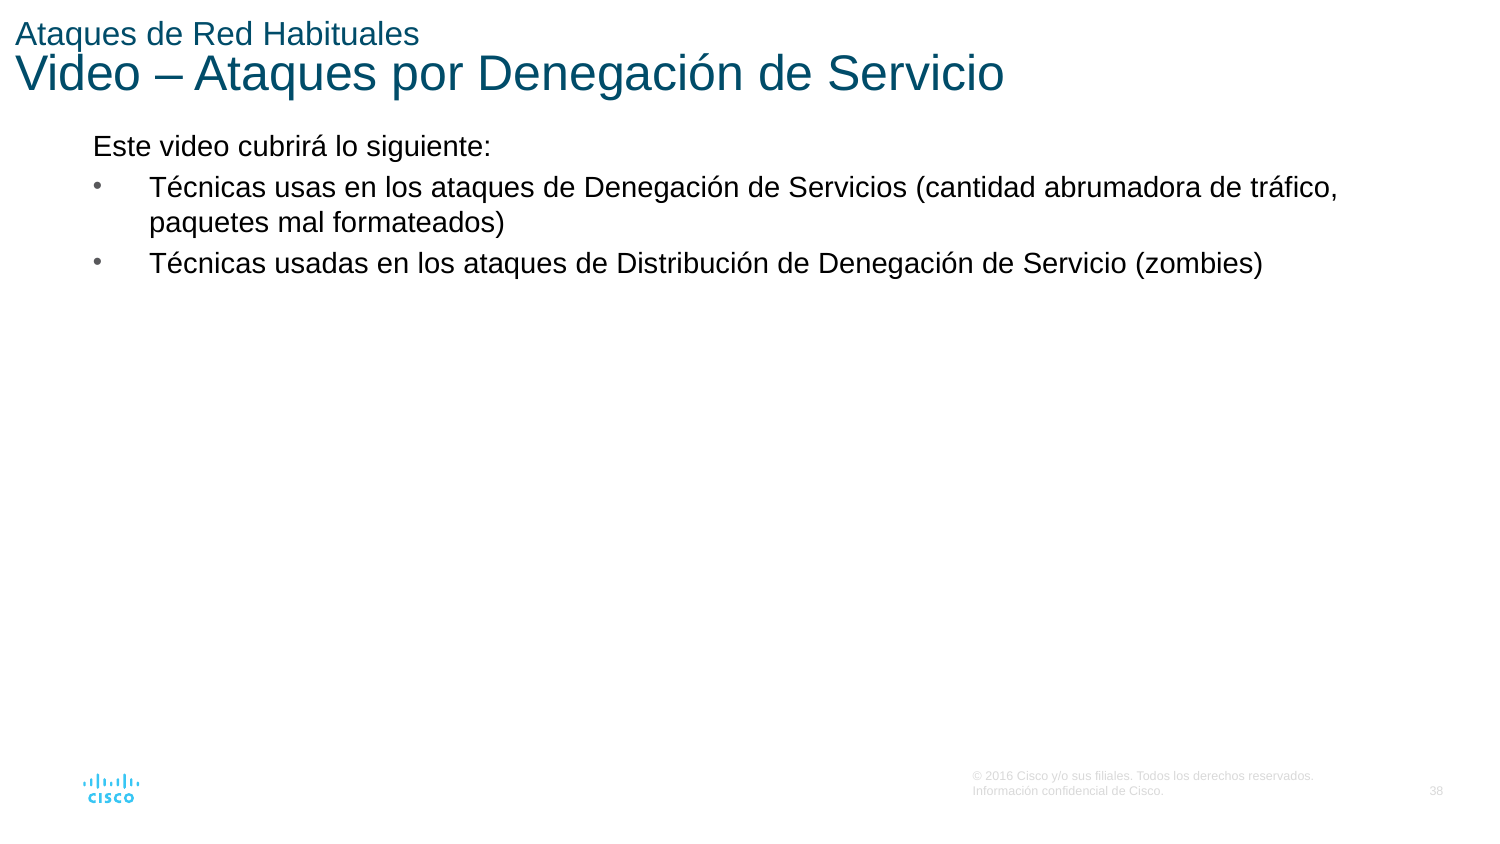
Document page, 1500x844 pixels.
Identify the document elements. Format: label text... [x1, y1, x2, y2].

list Este video cubrirá lo siguiente: Técnicas usas en los ataques de Denegación de Servicios (cantidad abrumadora de tráfico, paquetes mal formateados) Técnicas usadas en los ataques de Distribución de Denegación de Servicio (zombies) [77, 120, 1437, 726]
title Ataques de Red Habituales Video – Ataques por Denegación de Servicio [0, 0, 1369, 121]
